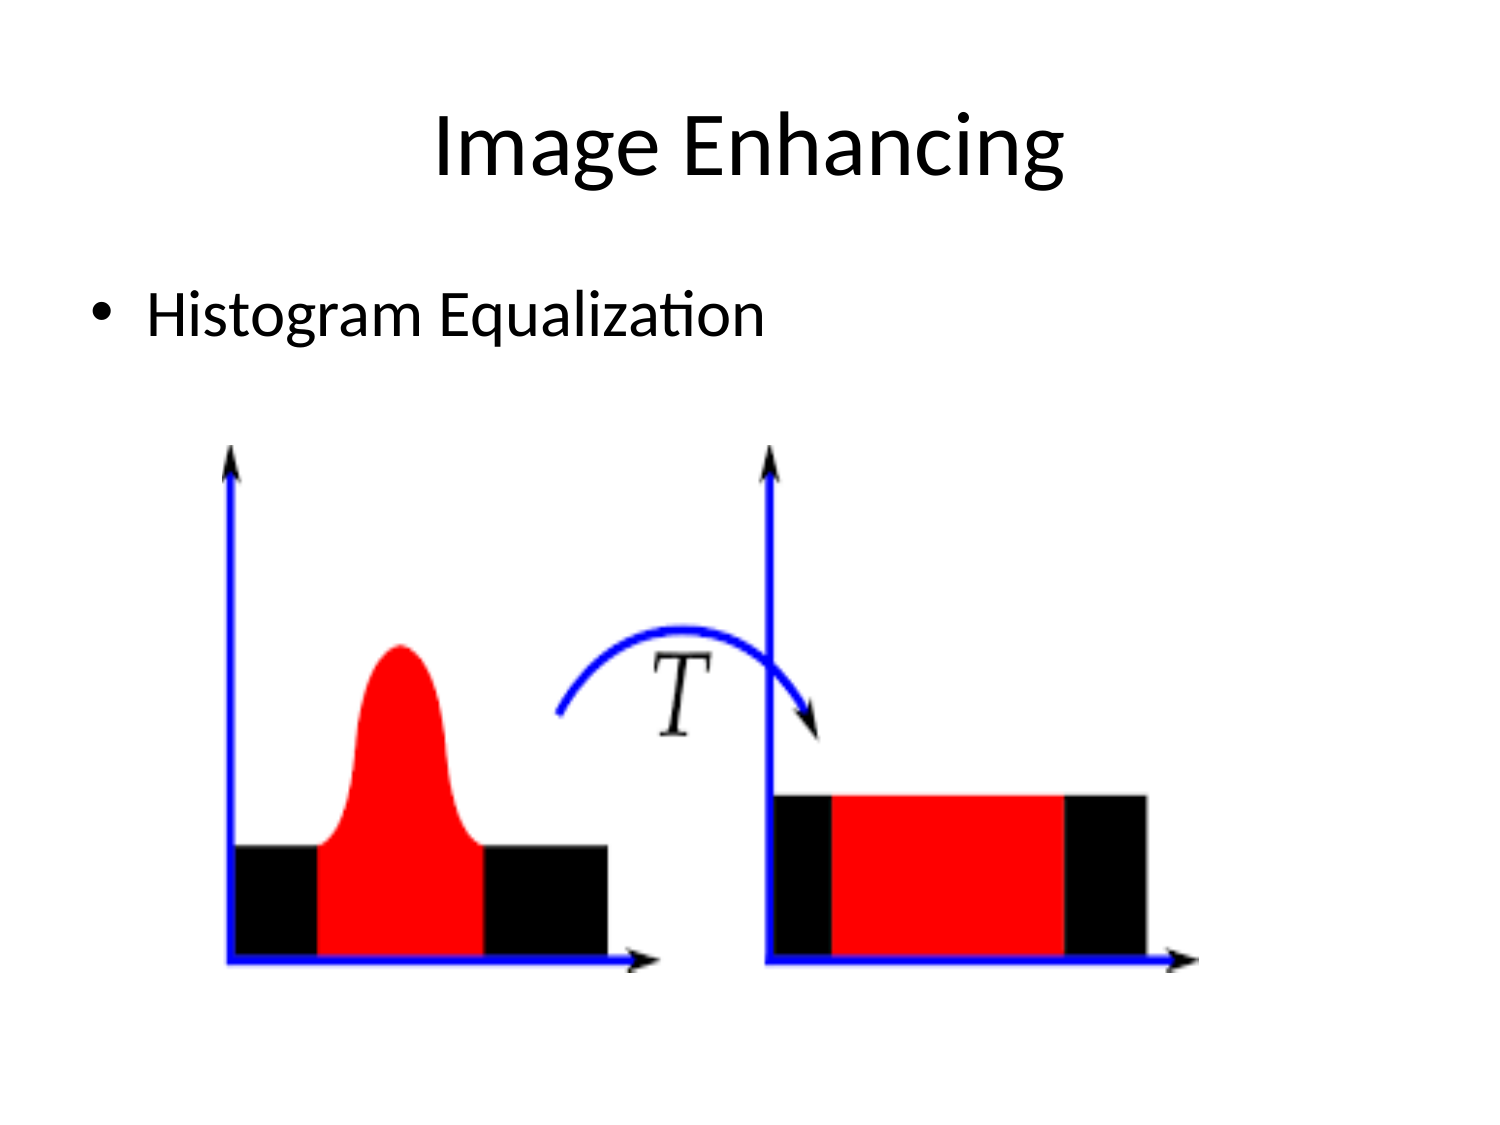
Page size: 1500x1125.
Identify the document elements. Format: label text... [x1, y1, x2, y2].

picture [222, 445, 1199, 973]
list Histogram Equalization [75, 262, 1425, 1005]
title Image Enhancing [75, 45, 1425, 233]
